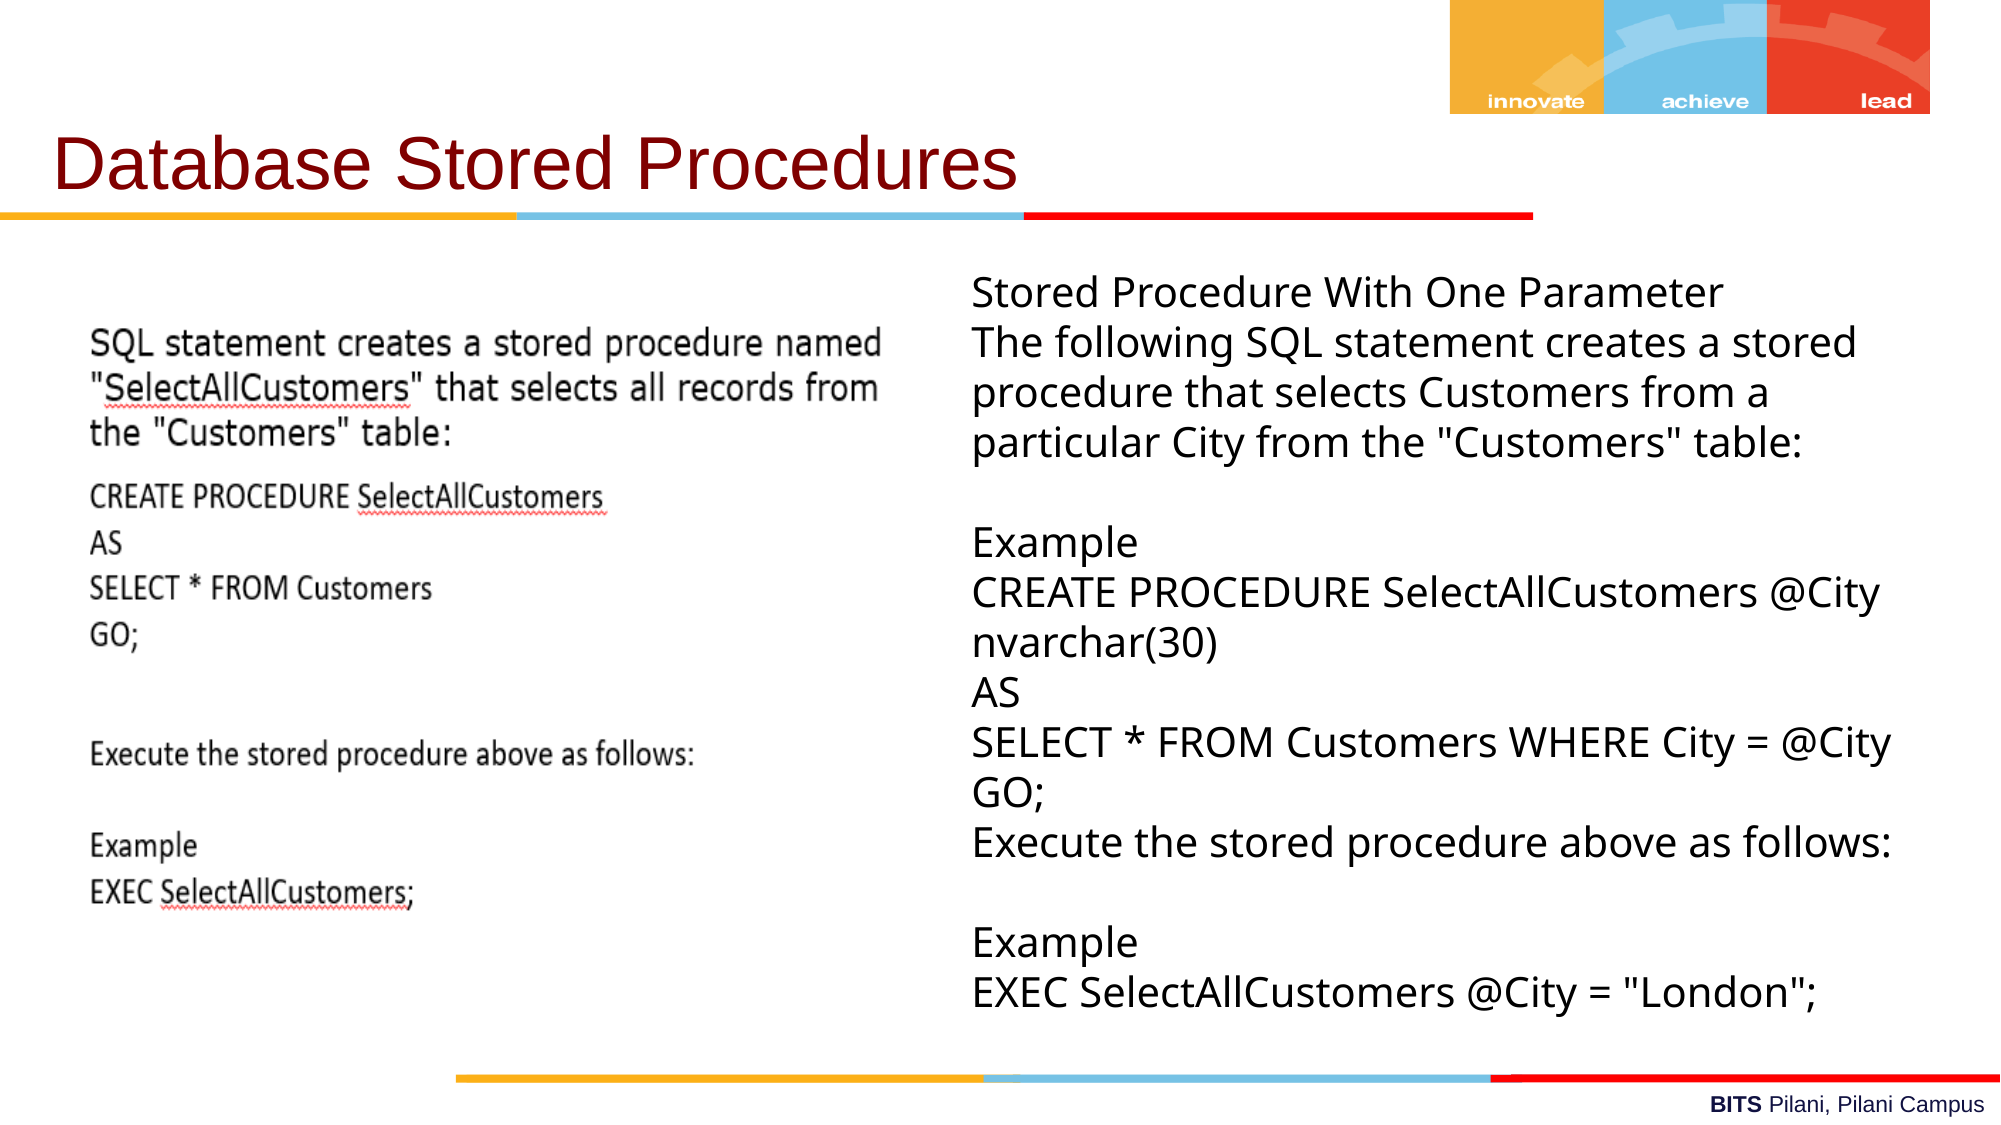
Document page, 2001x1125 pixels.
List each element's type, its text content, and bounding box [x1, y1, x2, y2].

picture [1449, 0, 1930, 114]
text_box Stored Procedure With One Parameter The following SQL statement creates a stored procedure that selects Customers from a particular City from the "Customers" table: Example CREATE PROCEDURE SelectAllCustomers @City nvarchar(30) AS SELECT * FROM Customers WHERE City = @City GO; Execute the stored procedure above as follows: Example EXEC SelectAllCustomers @City = "London"; [956, 258, 1918, 1024]
picture [82, 308, 894, 959]
text_box Database Stored Procedures [37, 49, 1317, 213]
